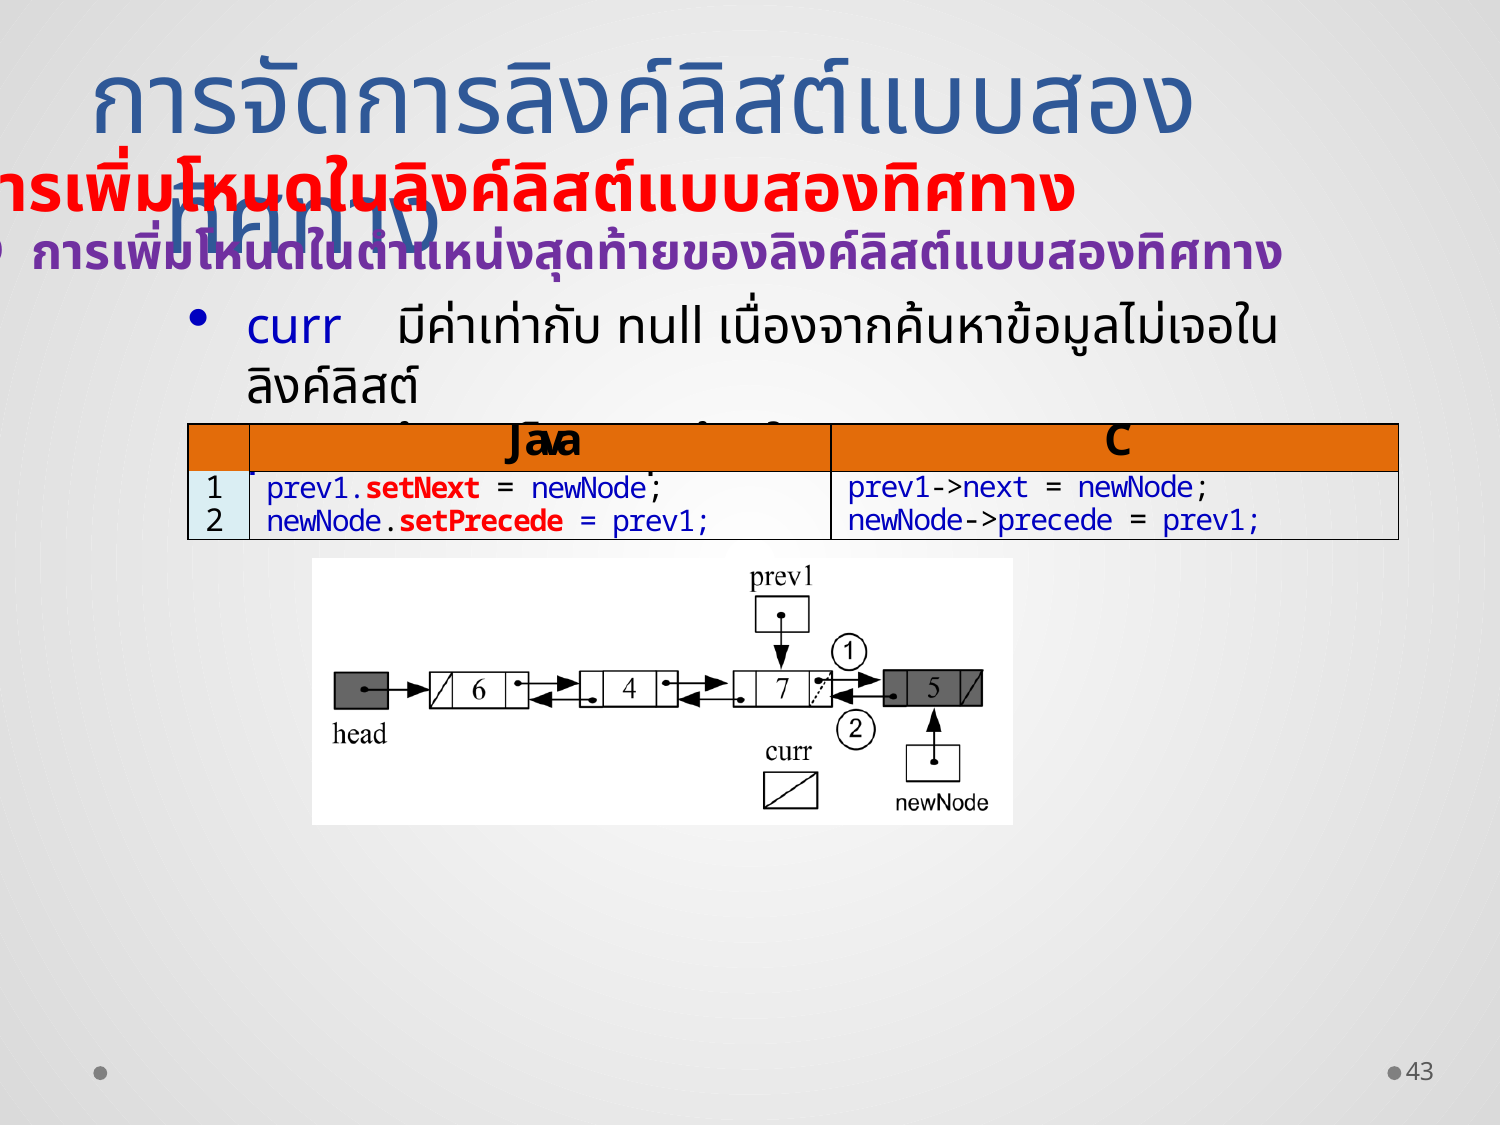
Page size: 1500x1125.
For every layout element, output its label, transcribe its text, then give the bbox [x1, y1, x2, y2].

text_box การเพิ่มโหนดในลิงค์ลิสต์แบบสองทิศทาง [0, 137, 1093, 212]
text_box การจัดการลิงค์ลิสต์แบบสองทิศทาง [74, 24, 1425, 175]
slide_number 43 [1401, 1042, 1494, 1103]
text_box curr มีค่าเท่ากับ null เนื่องจากค้นหาข้อมูลไม่เจอในลิงค์ลิสต์ prev1 อ้างอิงโหนดสุดท้ายในลิงค์ลิสต์ [174, 285, 1338, 421]
text_box การเพิ่มโหนดในตำแหน่งสุดท้ายของลิงค์ลิสต์แบบสองทิศทาง [0, 212, 1299, 288]
picture [56, 422, 1401, 826]
